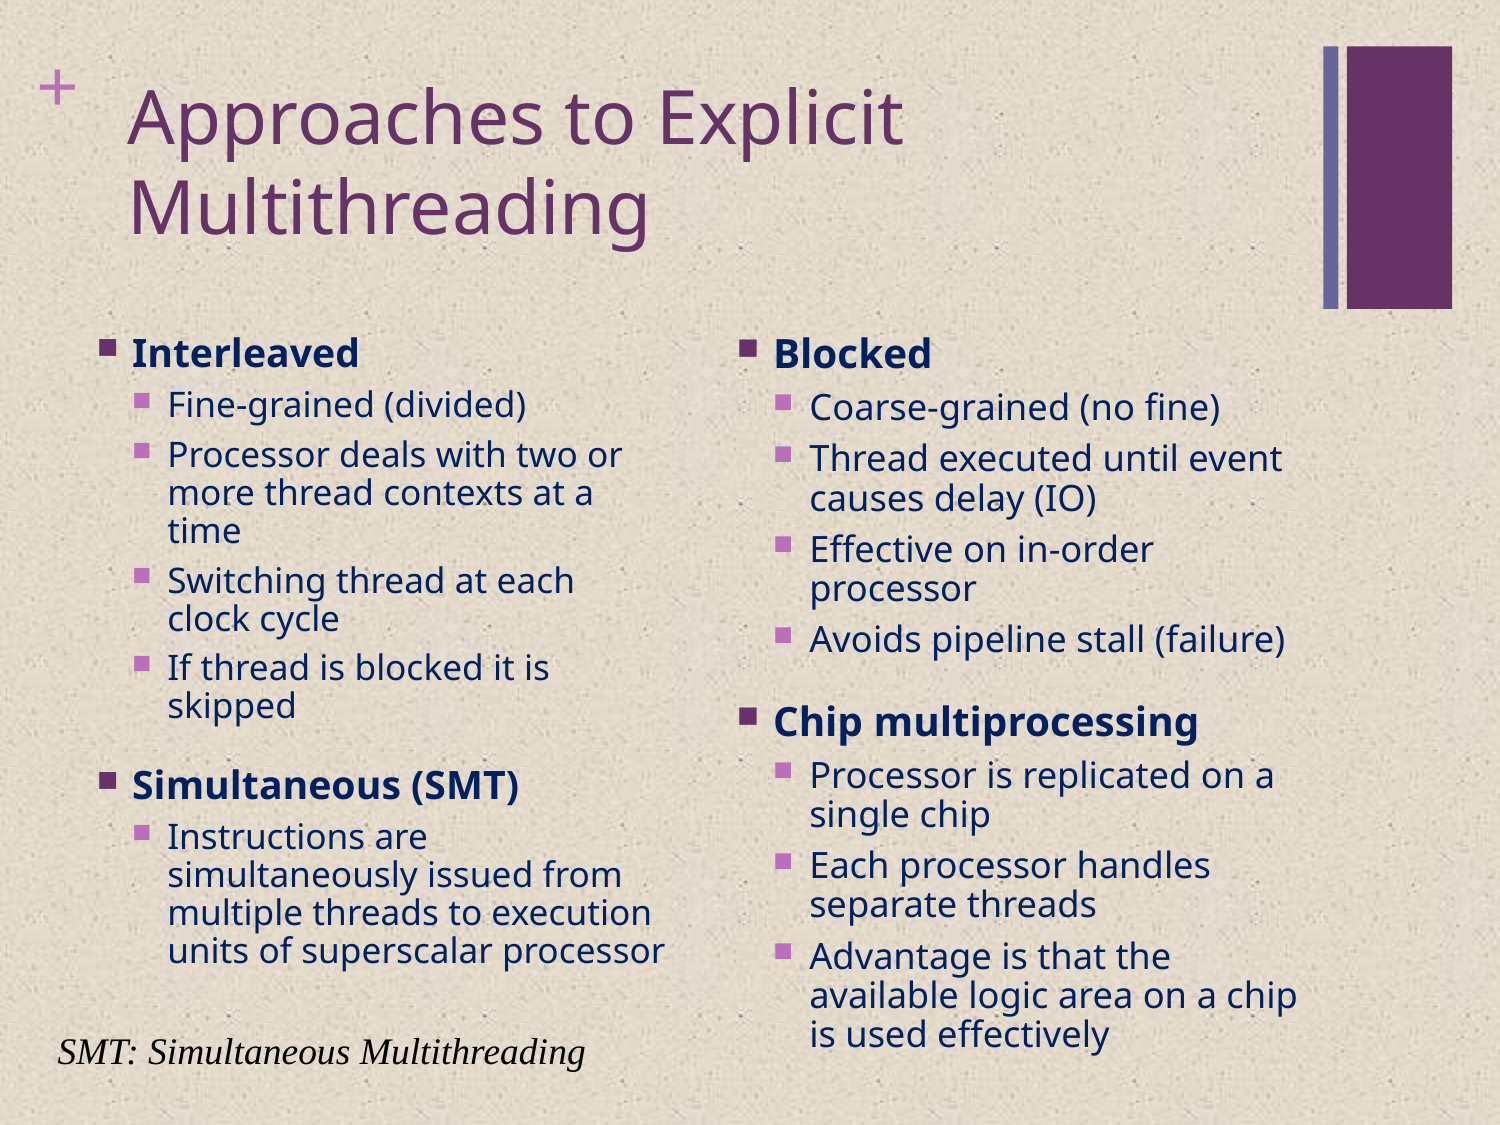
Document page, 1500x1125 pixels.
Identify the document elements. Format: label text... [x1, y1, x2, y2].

list Interleaved Fine-grained (divided) Processor deals with two or more thread contexts at a time Switching thread at each clock cycle If thread is blocked it is skipped Simultaneous (SMT) Instructions are simultaneously issued from multiple threads to execution units of superscalar processor [81, 325, 682, 1005]
picture [0, 0, 1500, 1125]
text_box SMT: Simultaneous Multithreading [42, 1019, 602, 1080]
list Blocked Coarse-grained (no fine) Thread executed until event causes delay (IO) Effective on in-order processor Avoids pipeline stall (failure) Chip multiprocessing Processor is replicated on a single chip Each processor handles separate threads Advantage is that the available logic area on a chip is used effectively [721, 325, 1322, 1067]
title Approaches to Explicit Multithreading [112, 62, 1353, 246]
